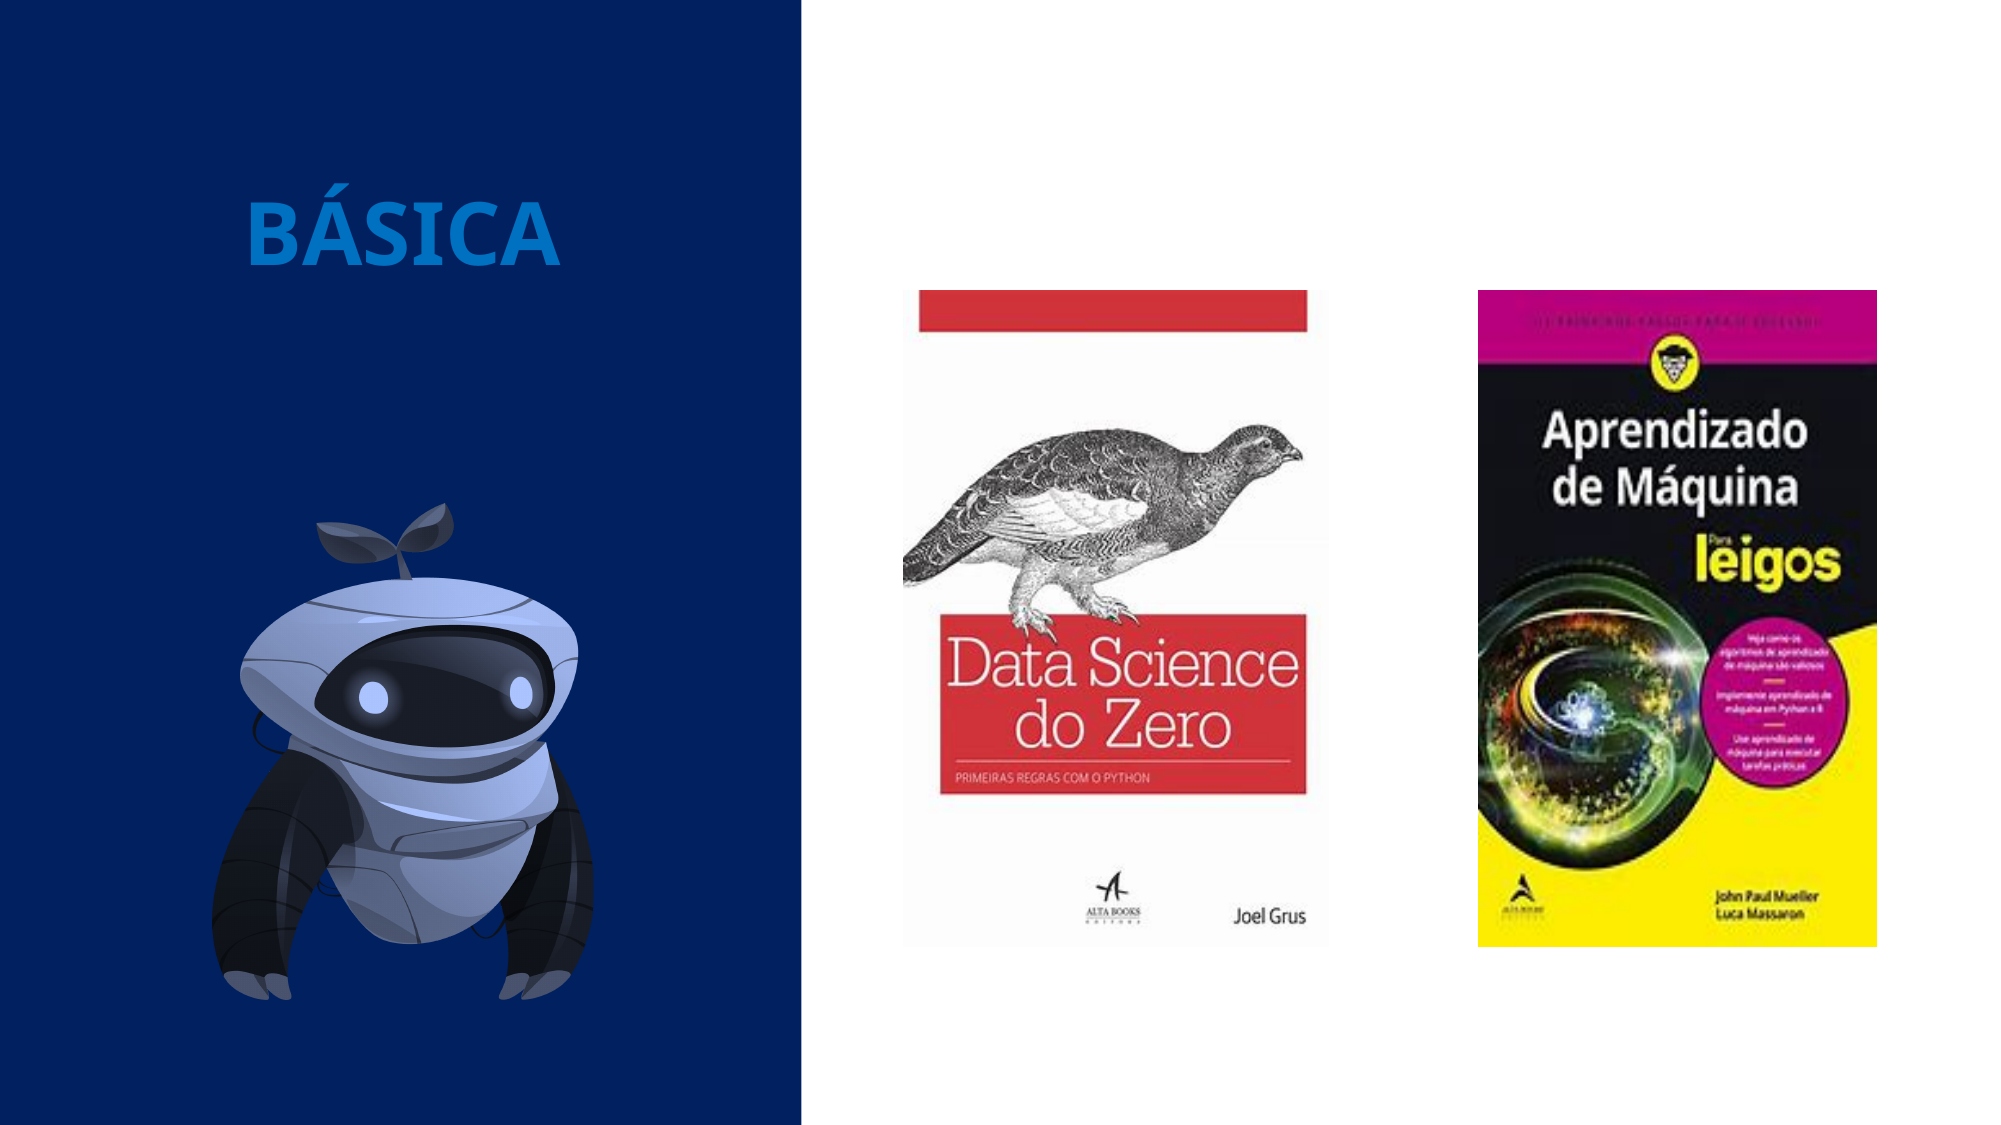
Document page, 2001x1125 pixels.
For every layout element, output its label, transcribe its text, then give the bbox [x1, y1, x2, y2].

list BÁSICA [0, 182, 806, 293]
text_box [212, 503, 594, 529]
picture [902, 289, 1330, 948]
picture [0, 529, 613, 1021]
picture [1478, 289, 1878, 948]
